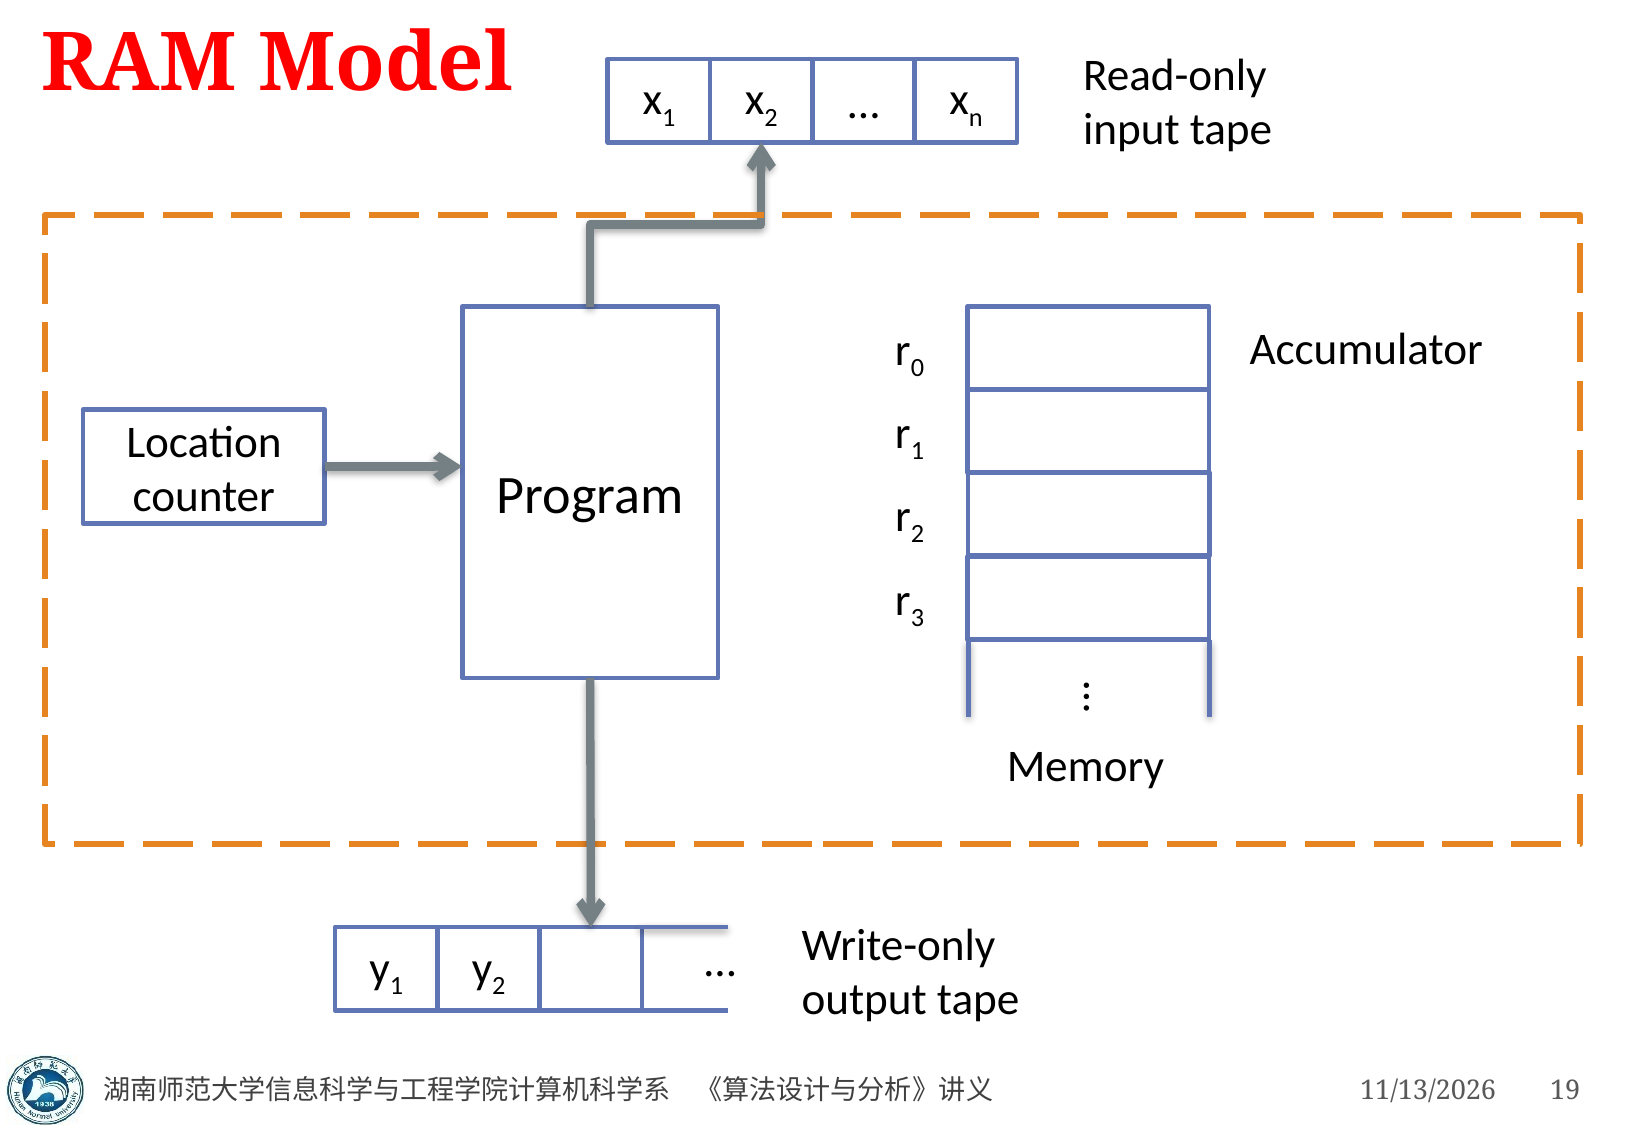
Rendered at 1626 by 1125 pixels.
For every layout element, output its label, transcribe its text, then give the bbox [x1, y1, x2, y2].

text_box Memory [938, 728, 1233, 798]
picture [6, 1055, 84, 1125]
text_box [334, 923, 752, 1011]
text_box [42, 213, 1583, 846]
text_box Write-only output tape [786, 907, 1053, 1031]
title RAM Model [0, 0, 557, 115]
slide_number 19 [1545, 1061, 1619, 1121]
text_box Read-only input tape [1068, 37, 1299, 161]
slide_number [1132, 1061, 1504, 1121]
footer 湖南师范大学信息科学与工程学院计算机科学系 《算法设计与分析》讲义 [95, 1058, 1018, 1119]
text_box Location counter [81, 407, 327, 526]
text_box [607, 58, 1018, 143]
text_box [593, 138, 759, 311]
